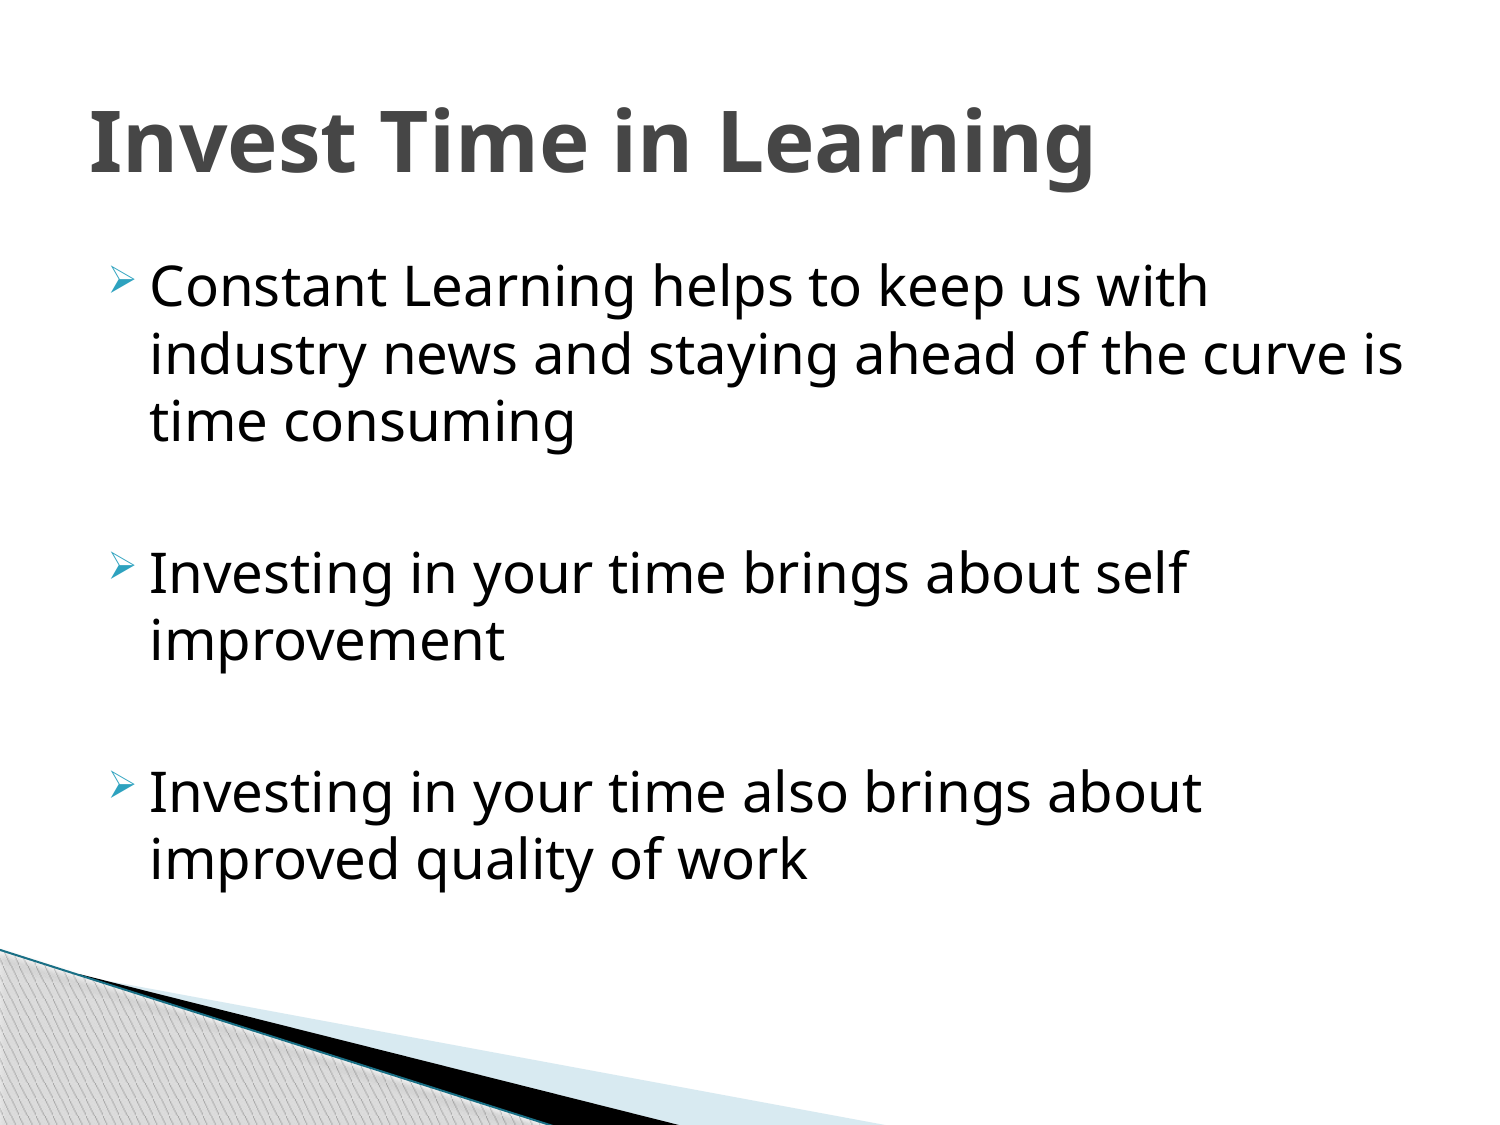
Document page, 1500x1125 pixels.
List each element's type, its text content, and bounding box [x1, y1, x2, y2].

title Invest Time in Learning [75, 45, 1425, 233]
list Constant Learning helps to keep us with industry news and staying ahead of the curve is time consuming Investing in your time brings about self improvement Investing in your time also brings about improved quality of work [75, 243, 1425, 986]
